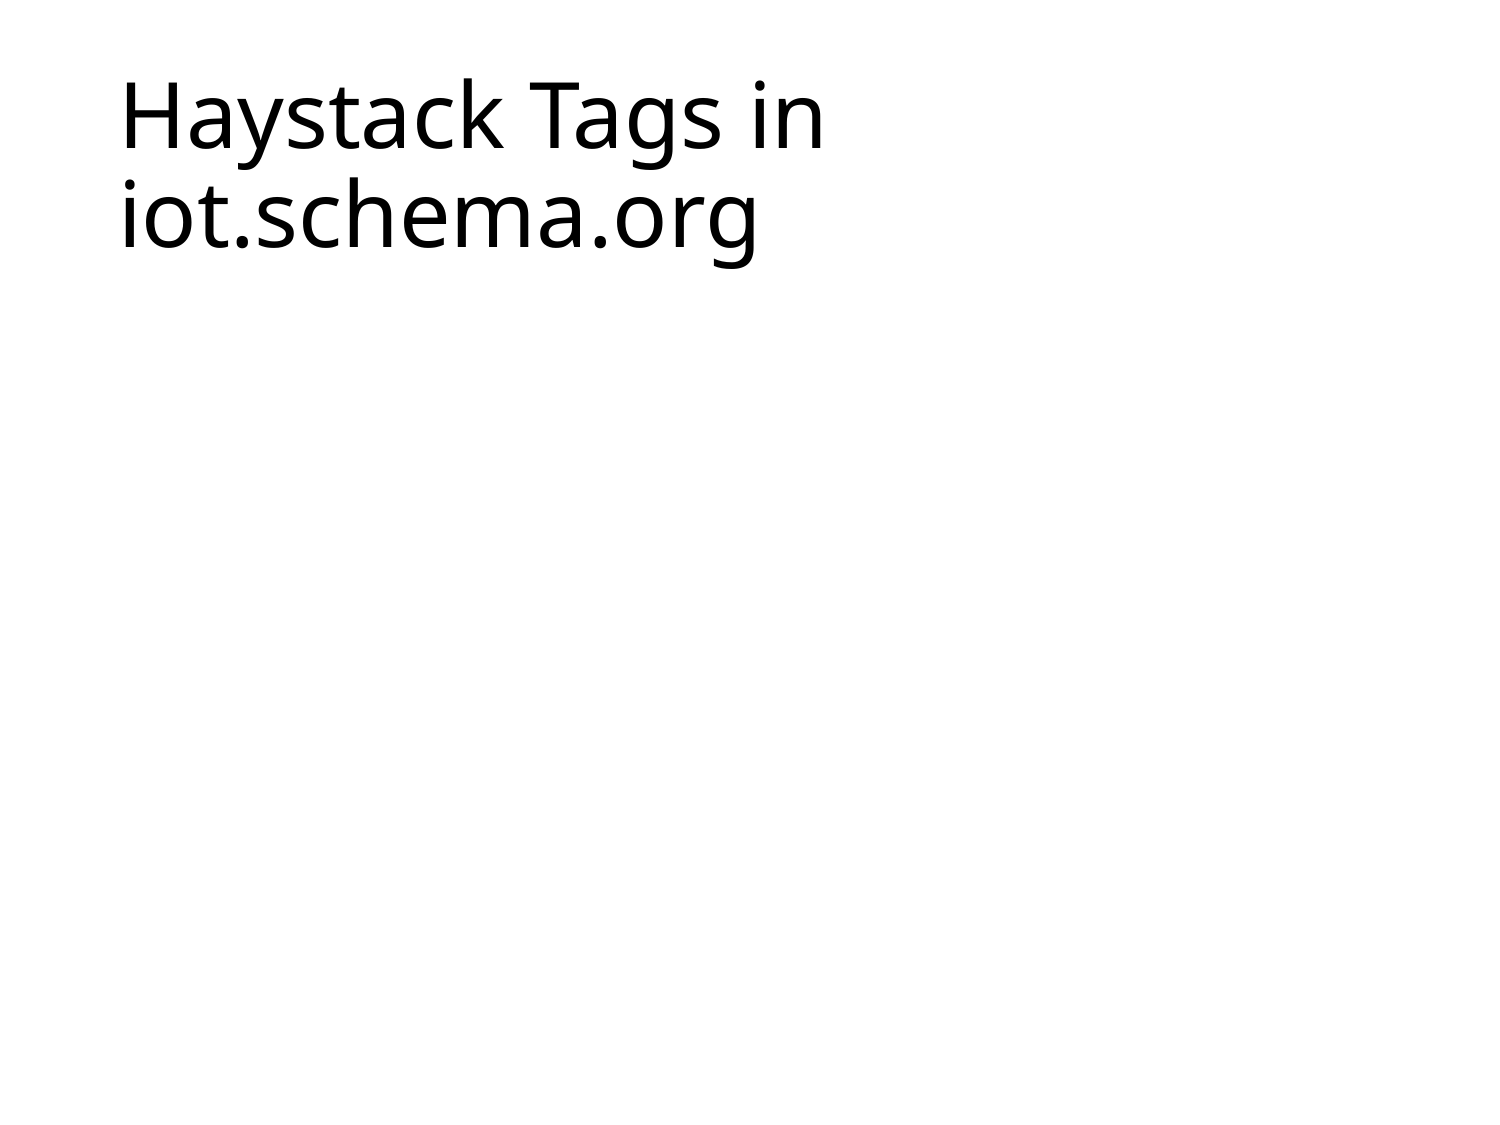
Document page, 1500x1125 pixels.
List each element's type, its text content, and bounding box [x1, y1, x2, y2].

title Haystack Tags in iot.schema.org [103, 59, 1397, 278]
